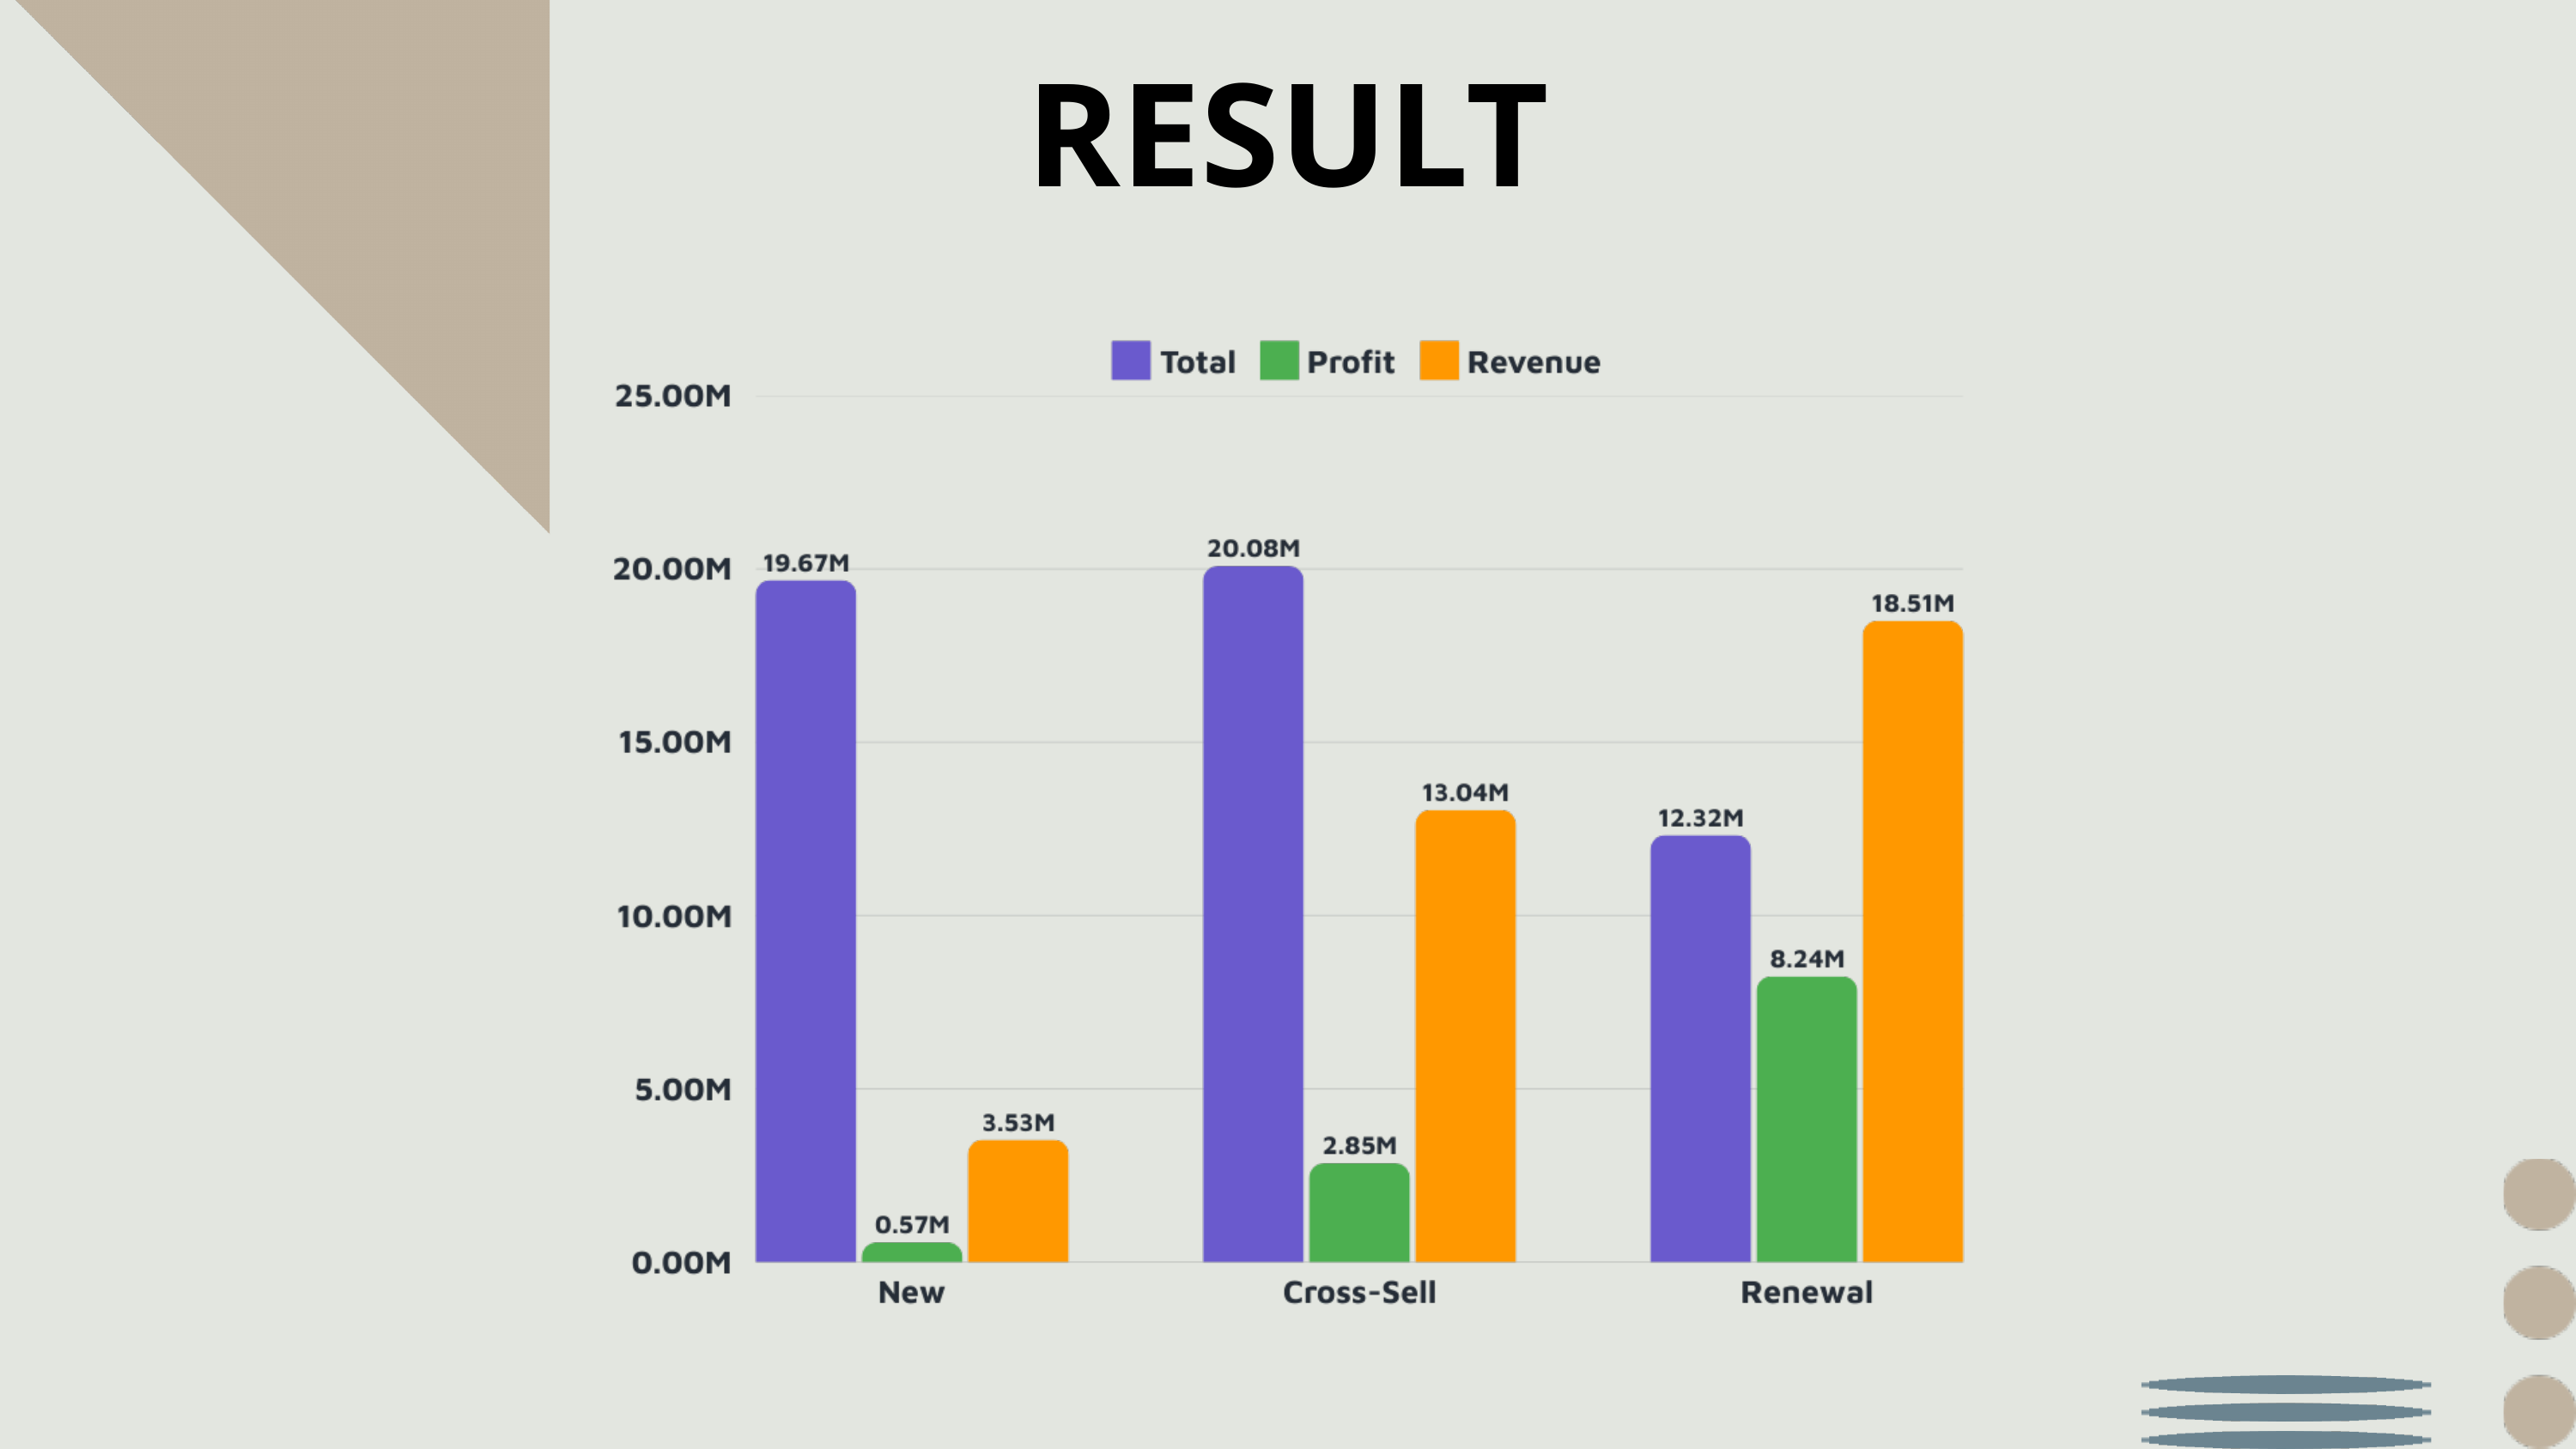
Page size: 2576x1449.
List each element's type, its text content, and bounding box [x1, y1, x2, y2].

text_box RESULT [750, 100, 1826, 190]
picture [477, 191, 2099, 1440]
text_box [2141, 1375, 2432, 1449]
text_box [0, 0, 550, 565]
text_box [2503, 1159, 2576, 1449]
